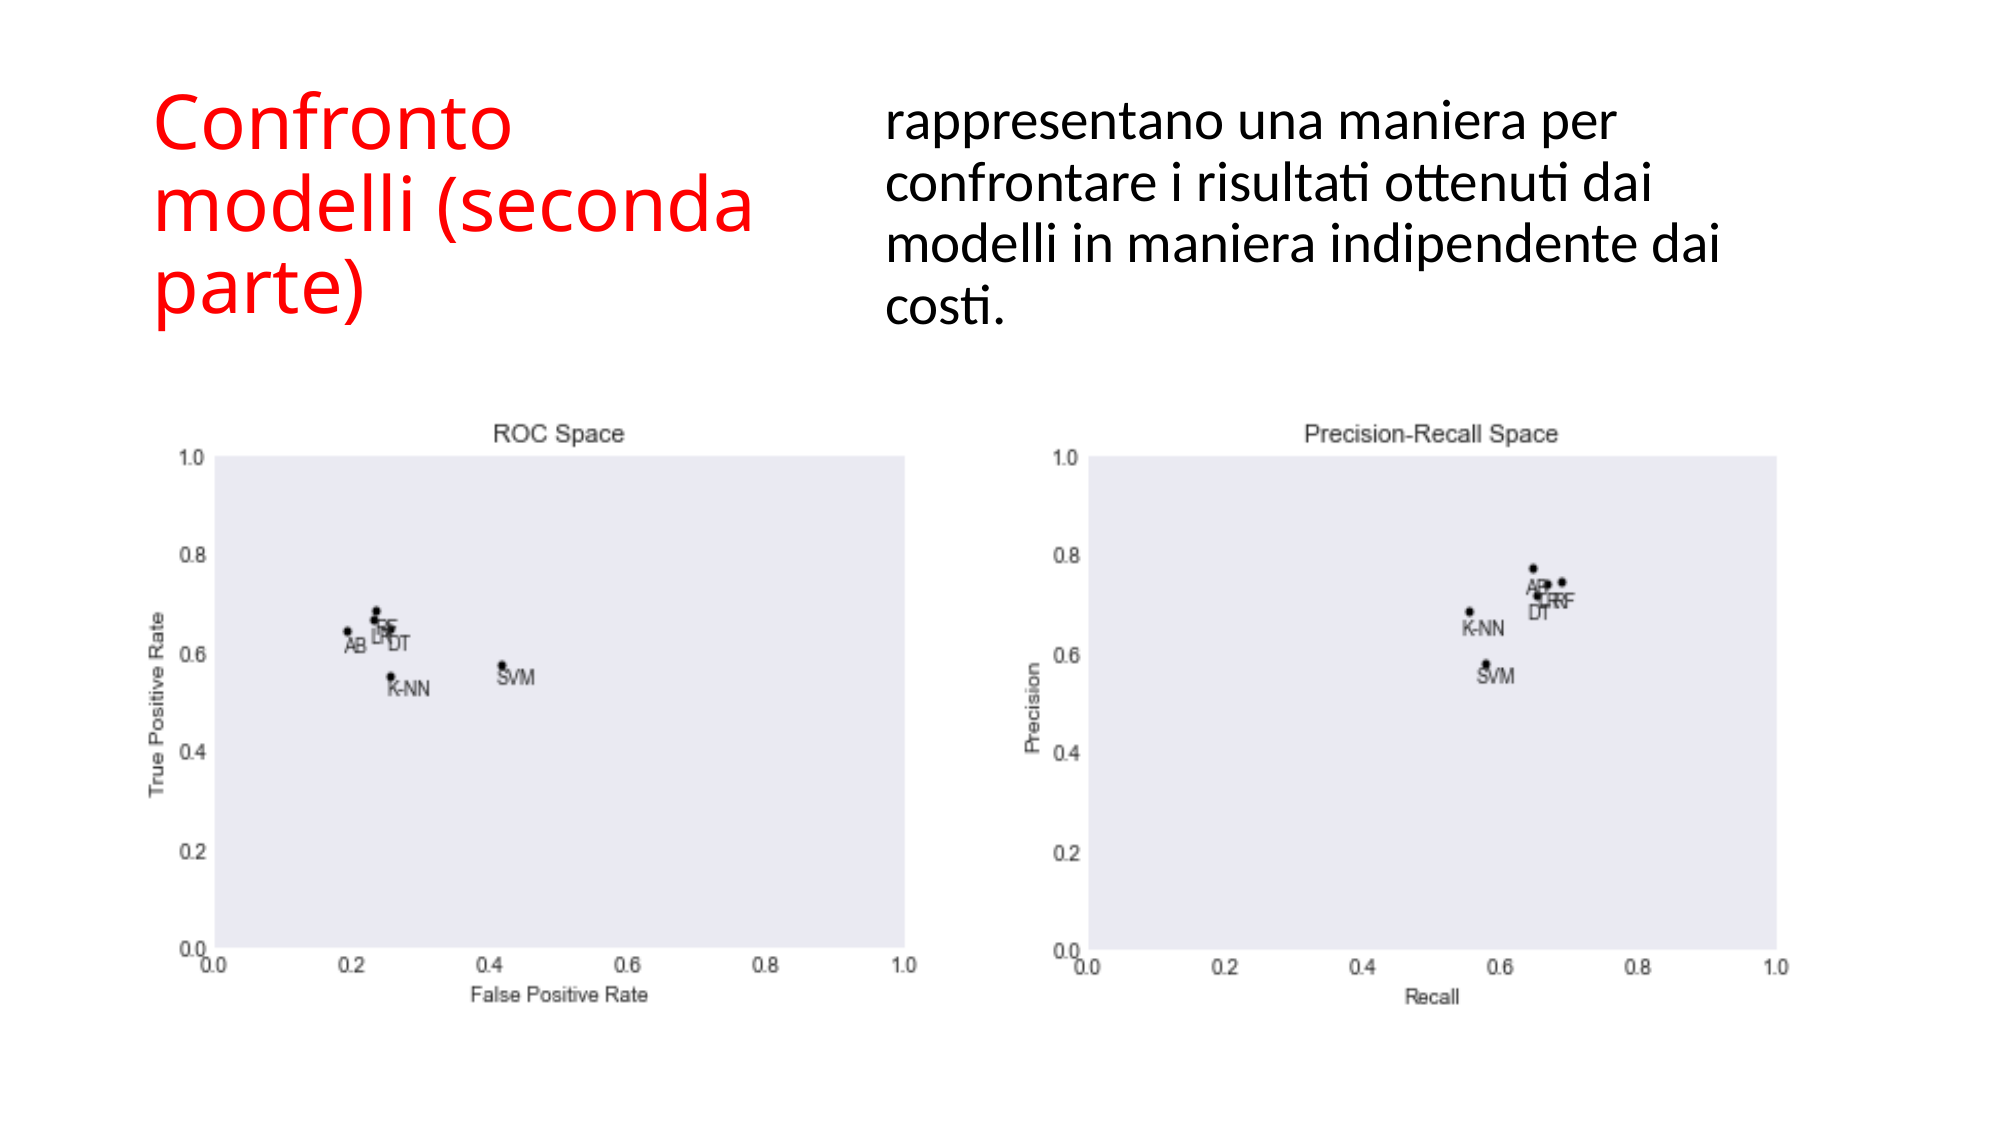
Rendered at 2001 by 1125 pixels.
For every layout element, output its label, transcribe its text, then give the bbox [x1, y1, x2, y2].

list rappresentano una maniera per confrontare i risultati ottenuti dai modelli in maniera indipendente dai costi. [870, 82, 1804, 346]
picture [1011, 409, 1804, 1023]
title Confronto modelli (seconda parte) [137, 75, 783, 338]
picture [137, 409, 930, 1023]
